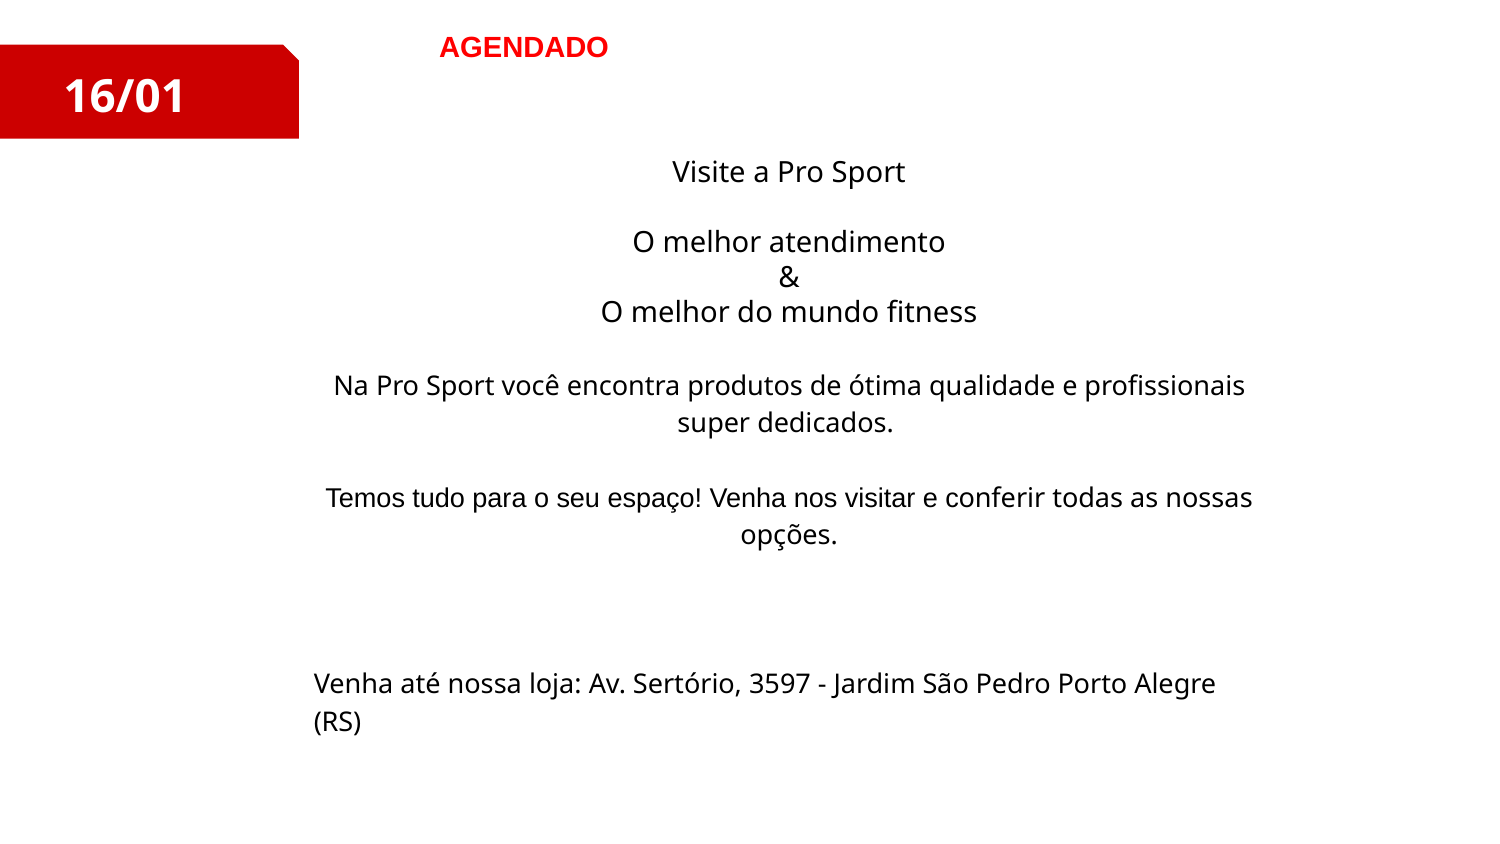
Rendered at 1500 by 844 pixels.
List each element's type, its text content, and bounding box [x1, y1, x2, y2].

text_box 16/01 [0, 44, 299, 139]
text_box Visite a Pro Sport O melhor atendimento & O melhor do mundo fitness Na Pro Sport você encontra produtos de ótima qualidade e profissionais super dedicados. Temos tudo para o seu espaço! Venha nos visitar e conferir todas as nossas opções. Venha até nossa loja: Av. Sertório, 3597 - Jardim São Pedro Porto Alegre (RS) [298, 138, 1280, 844]
text_box AGENDADO [424, 13, 750, 118]
